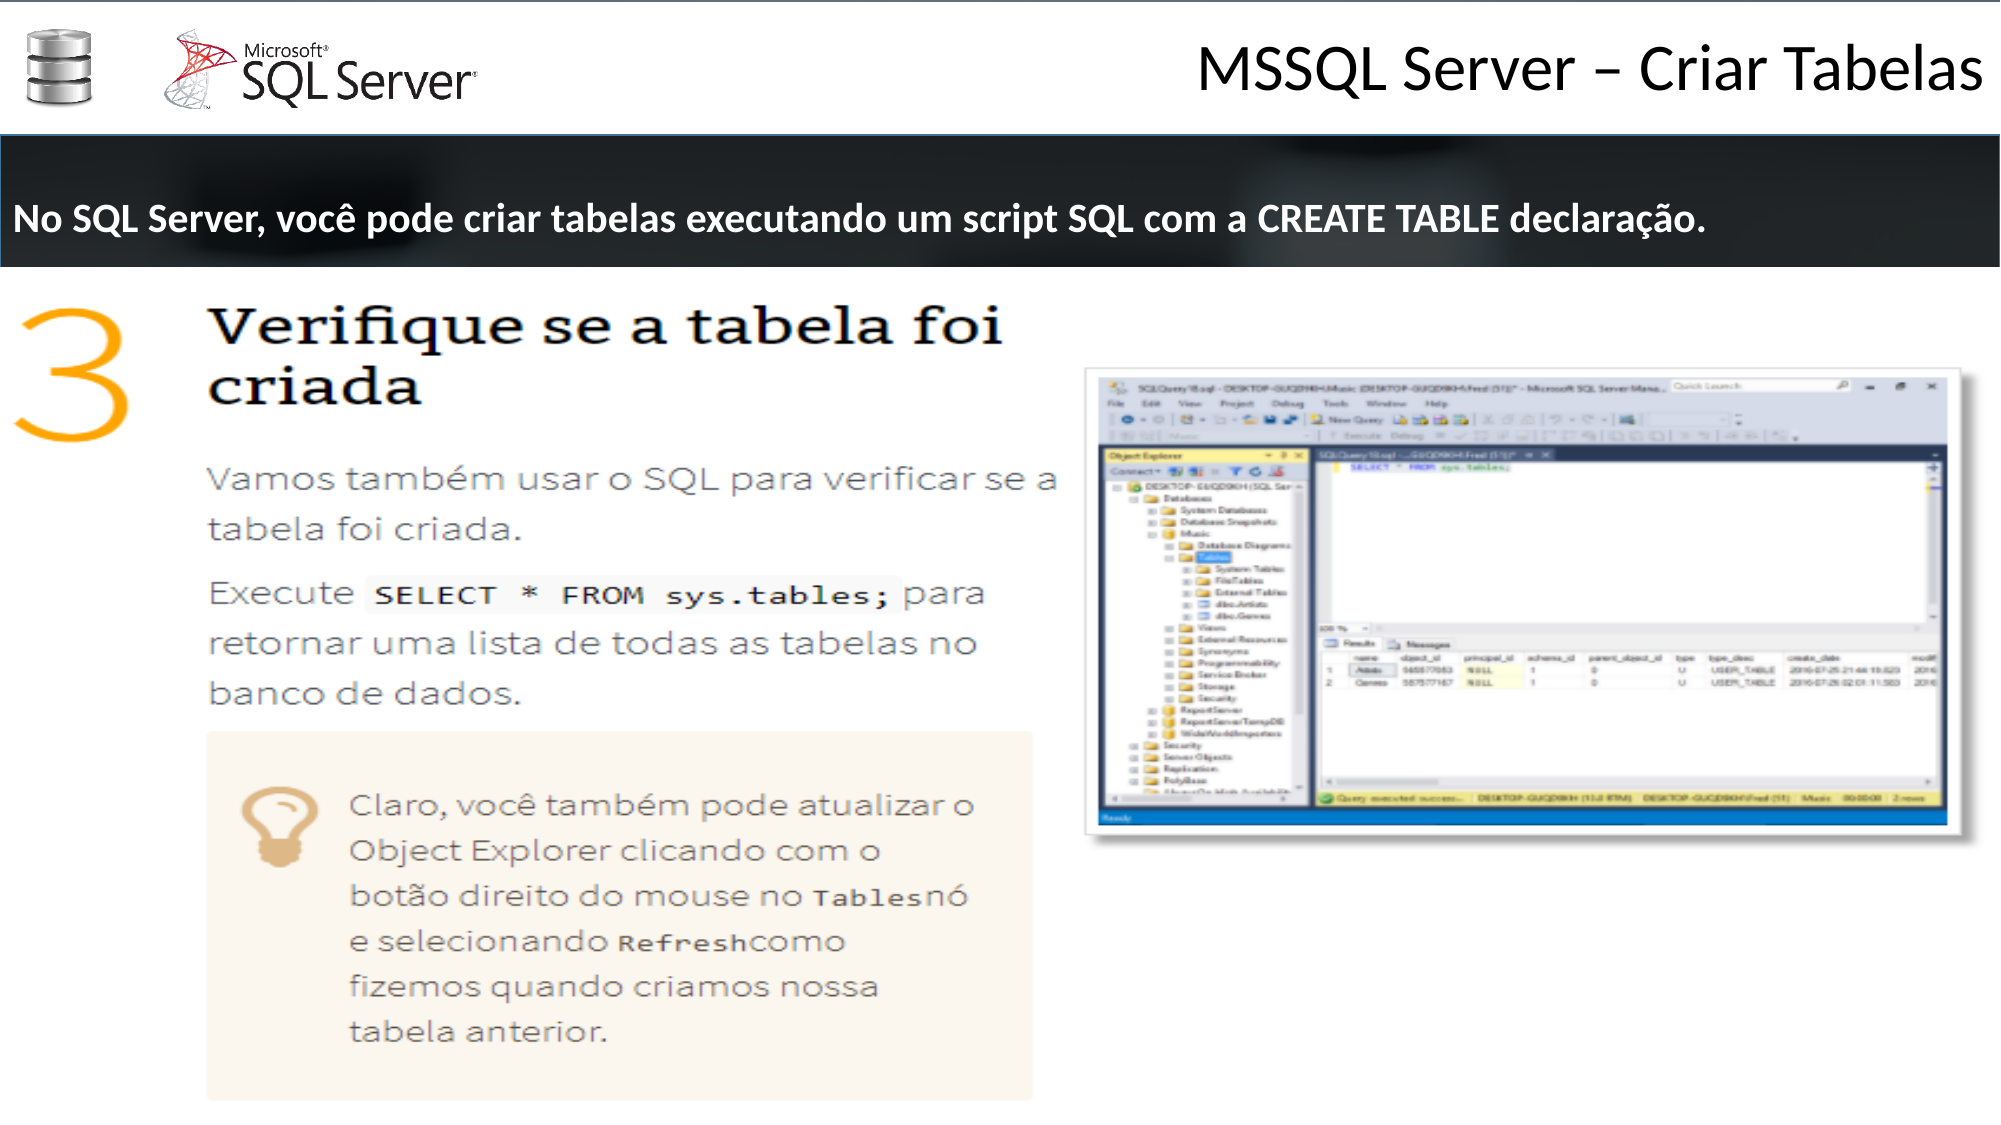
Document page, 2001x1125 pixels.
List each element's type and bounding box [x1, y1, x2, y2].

list [18, 29, 99, 109]
picture [0, 0, 2000, 1125]
